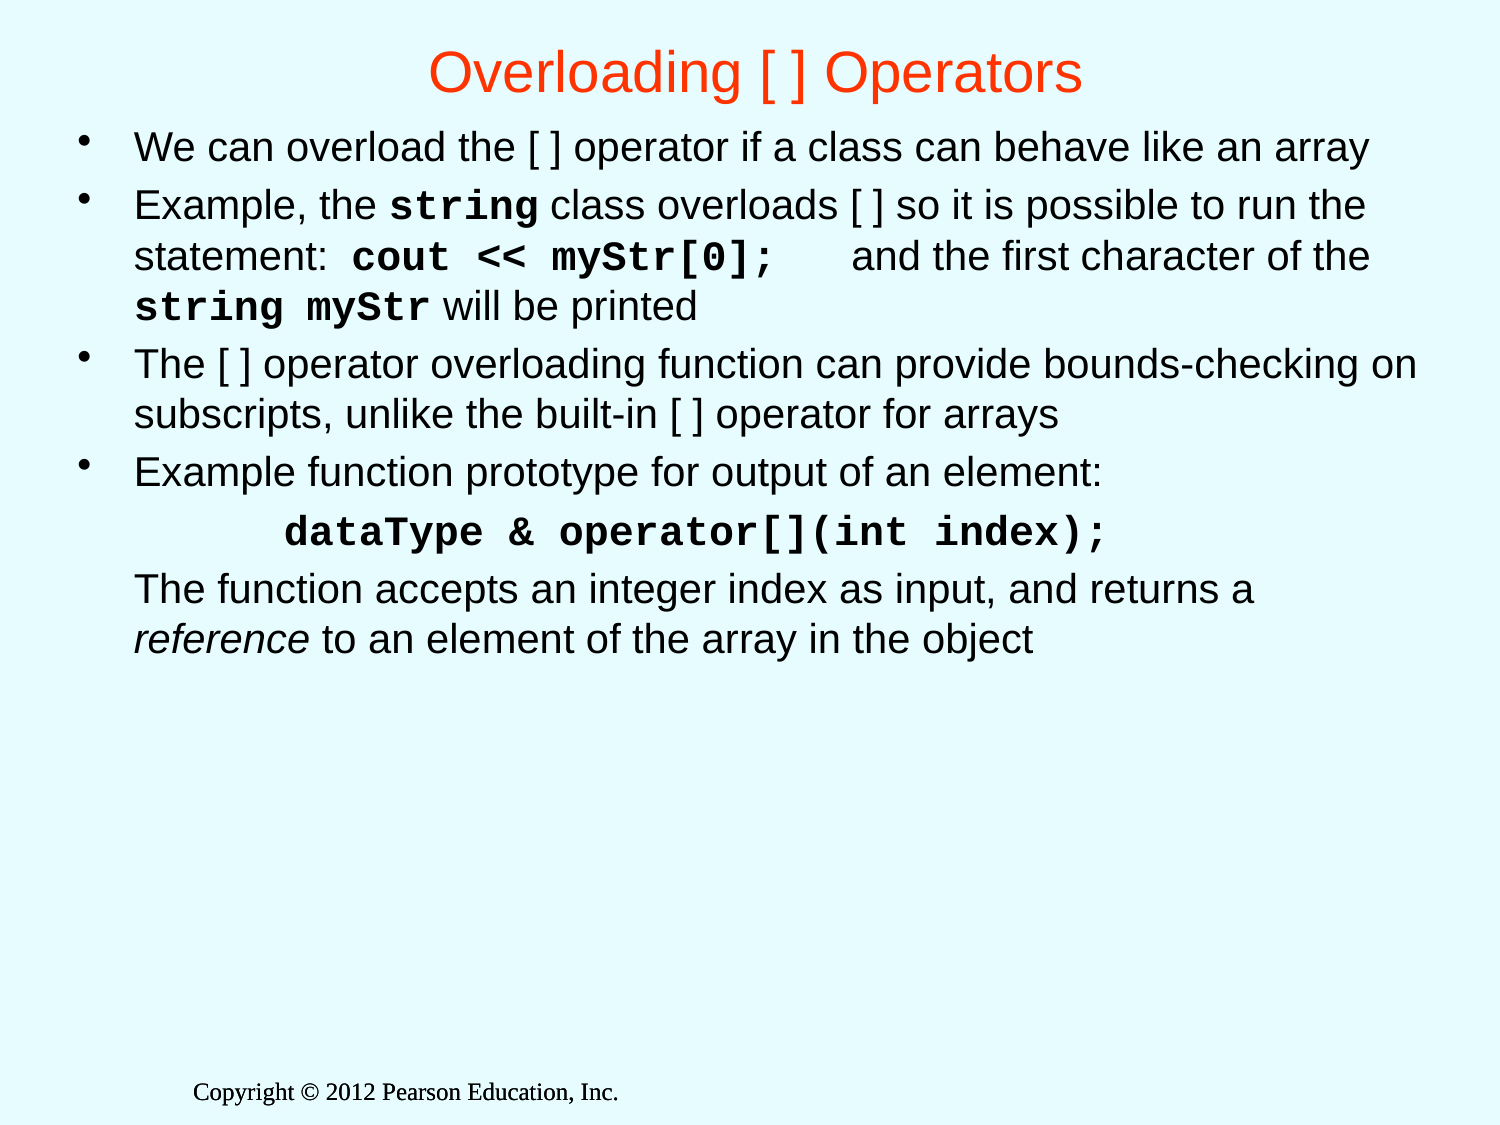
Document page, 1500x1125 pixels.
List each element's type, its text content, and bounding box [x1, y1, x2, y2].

title Overloading [ ] Operators [49, 24, 1463, 113]
list We can overload the [ ] operator if a class can behave like an array Example, the string class overloads [ ] so it is possible to run the statement: cout << myStr[0]; and the first character of the string myStr will be printed The [ ] operator overloading function can provide bounds-checking on subscripts, unlike the built-in [ ] operator for arrays Example function prototype for output of an element: dataType & operator[](int index); The function accepts an integer index as input, and returns a reference to an element of the array in the object [62, 112, 1438, 1038]
